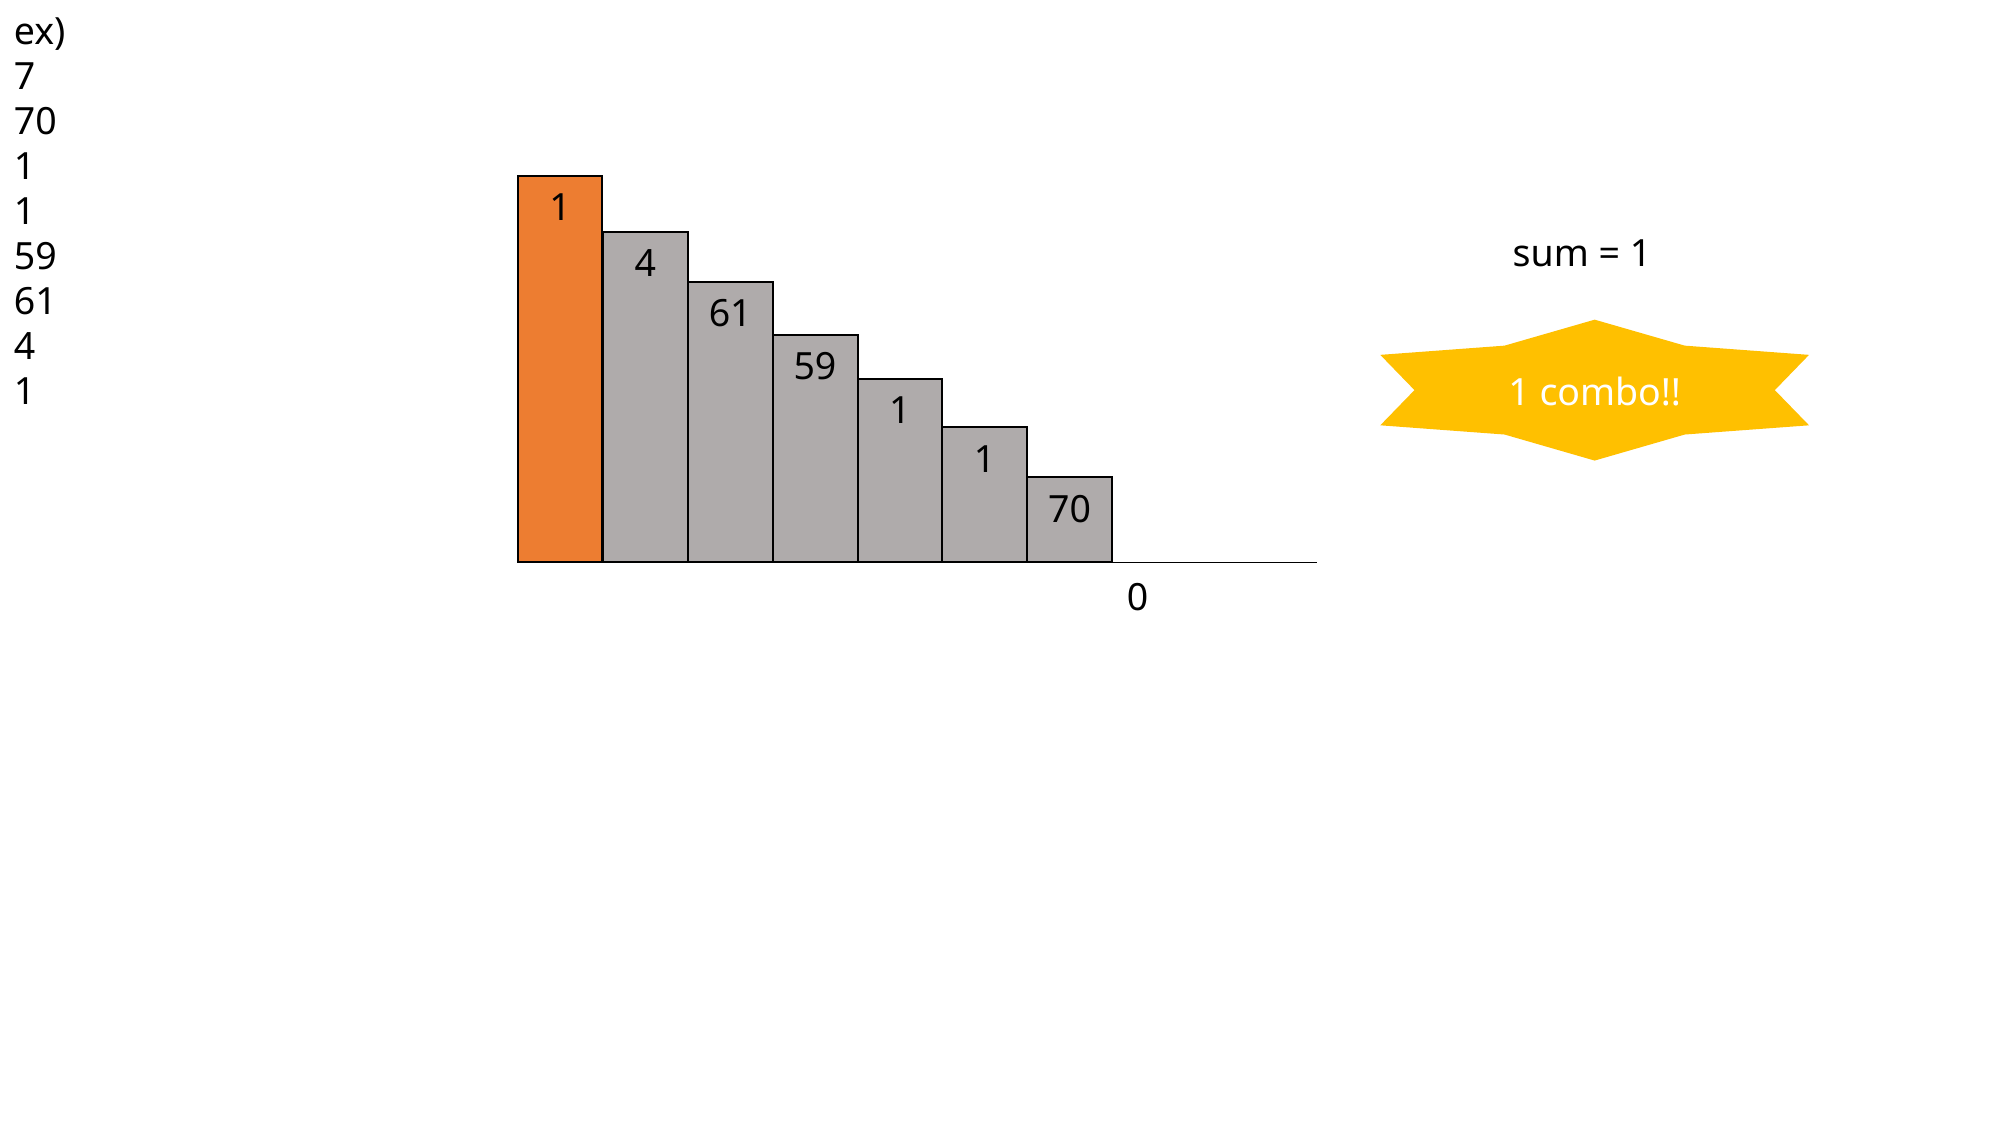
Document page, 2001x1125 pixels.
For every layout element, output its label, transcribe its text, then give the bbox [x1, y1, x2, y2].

text_box ex) 7 70 1 1 59 61 4 1 [0, 0, 81, 420]
text_box 59 [774, 334, 859, 562]
text_box 61 [689, 281, 774, 562]
text_box 1 [517, 175, 603, 563]
text_box 0 [1112, 565, 1164, 626]
text_box 1 combo!! [1378, 318, 1812, 462]
text_box 1 [859, 378, 943, 562]
text_box 4 [603, 231, 689, 562]
text_box 1 [943, 426, 1028, 562]
text_box 70 [1028, 476, 1113, 562]
text_box sum = 1 [1497, 221, 1667, 281]
